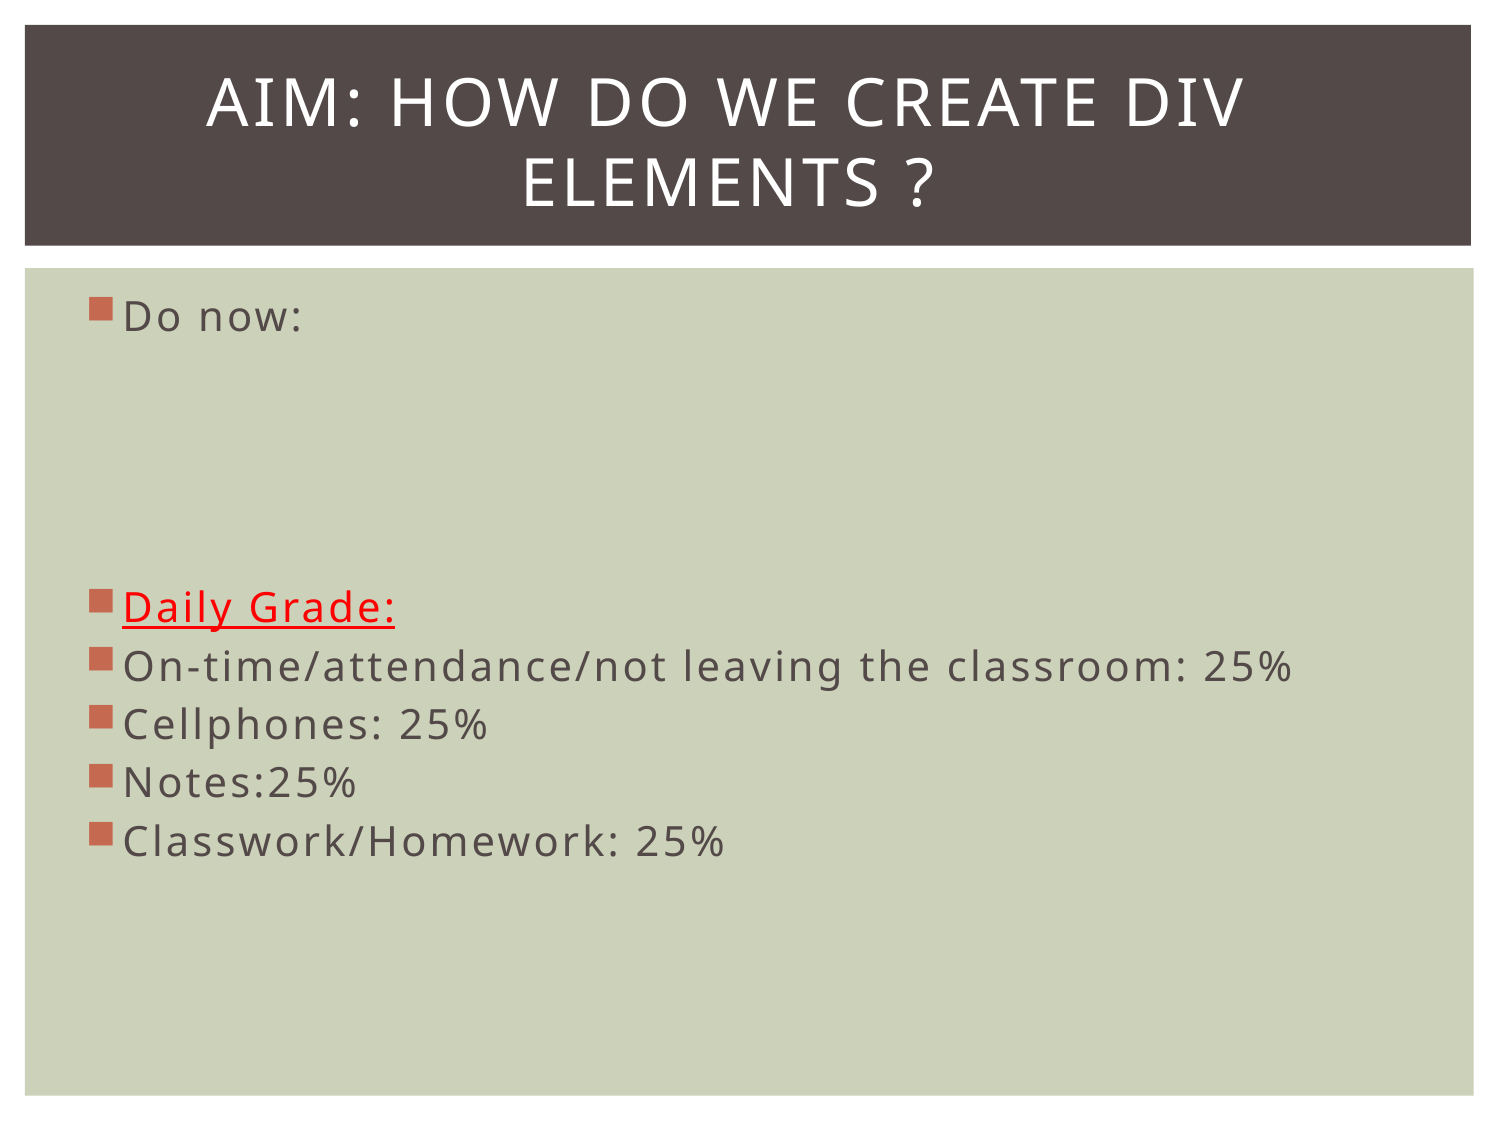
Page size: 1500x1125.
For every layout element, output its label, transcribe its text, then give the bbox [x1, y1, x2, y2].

text_box [800, 141, 831, 203]
title aim: How do we create div elements ? [40, 53, 1416, 227]
list Do now: Daily Grade: On-time/attendance/not leaving the classroom: 25% Cellphones: 25% Notes:25% Classwork/Homework: 25% [62, 282, 1442, 1005]
